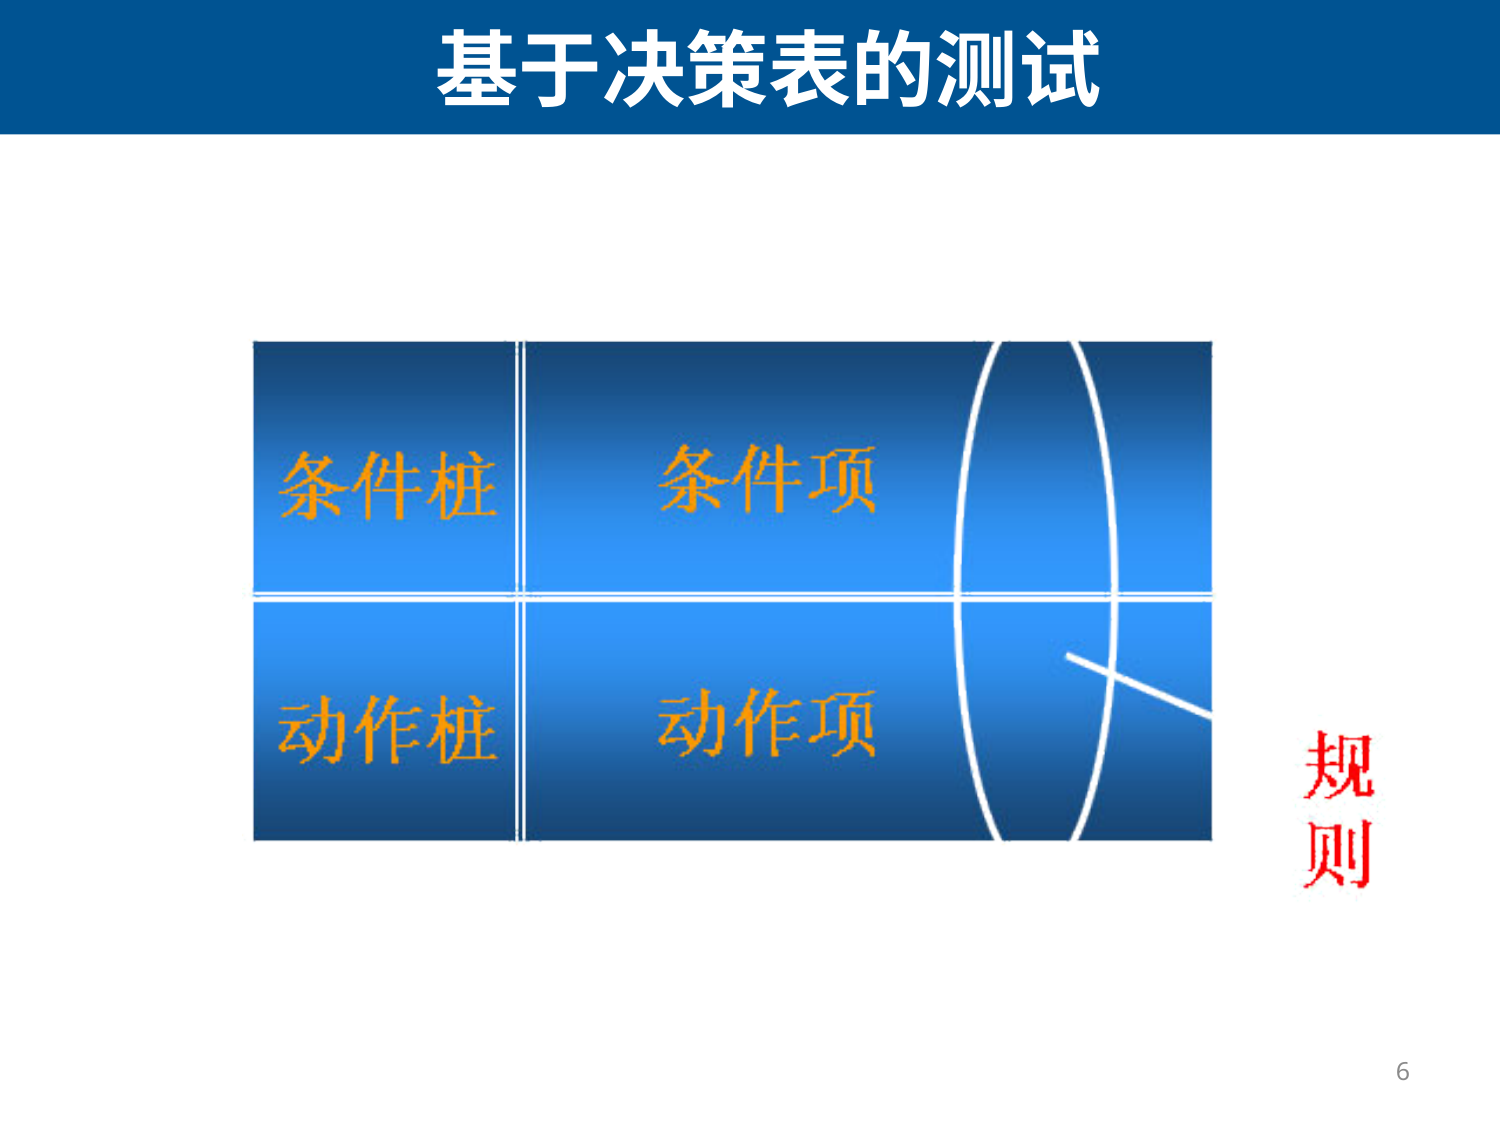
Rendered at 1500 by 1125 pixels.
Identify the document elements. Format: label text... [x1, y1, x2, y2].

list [241, 302, 1431, 906]
slide_number 6 [1074, 1042, 1425, 1103]
title 基于决策表的测试 [0, 0, 1500, 135]
